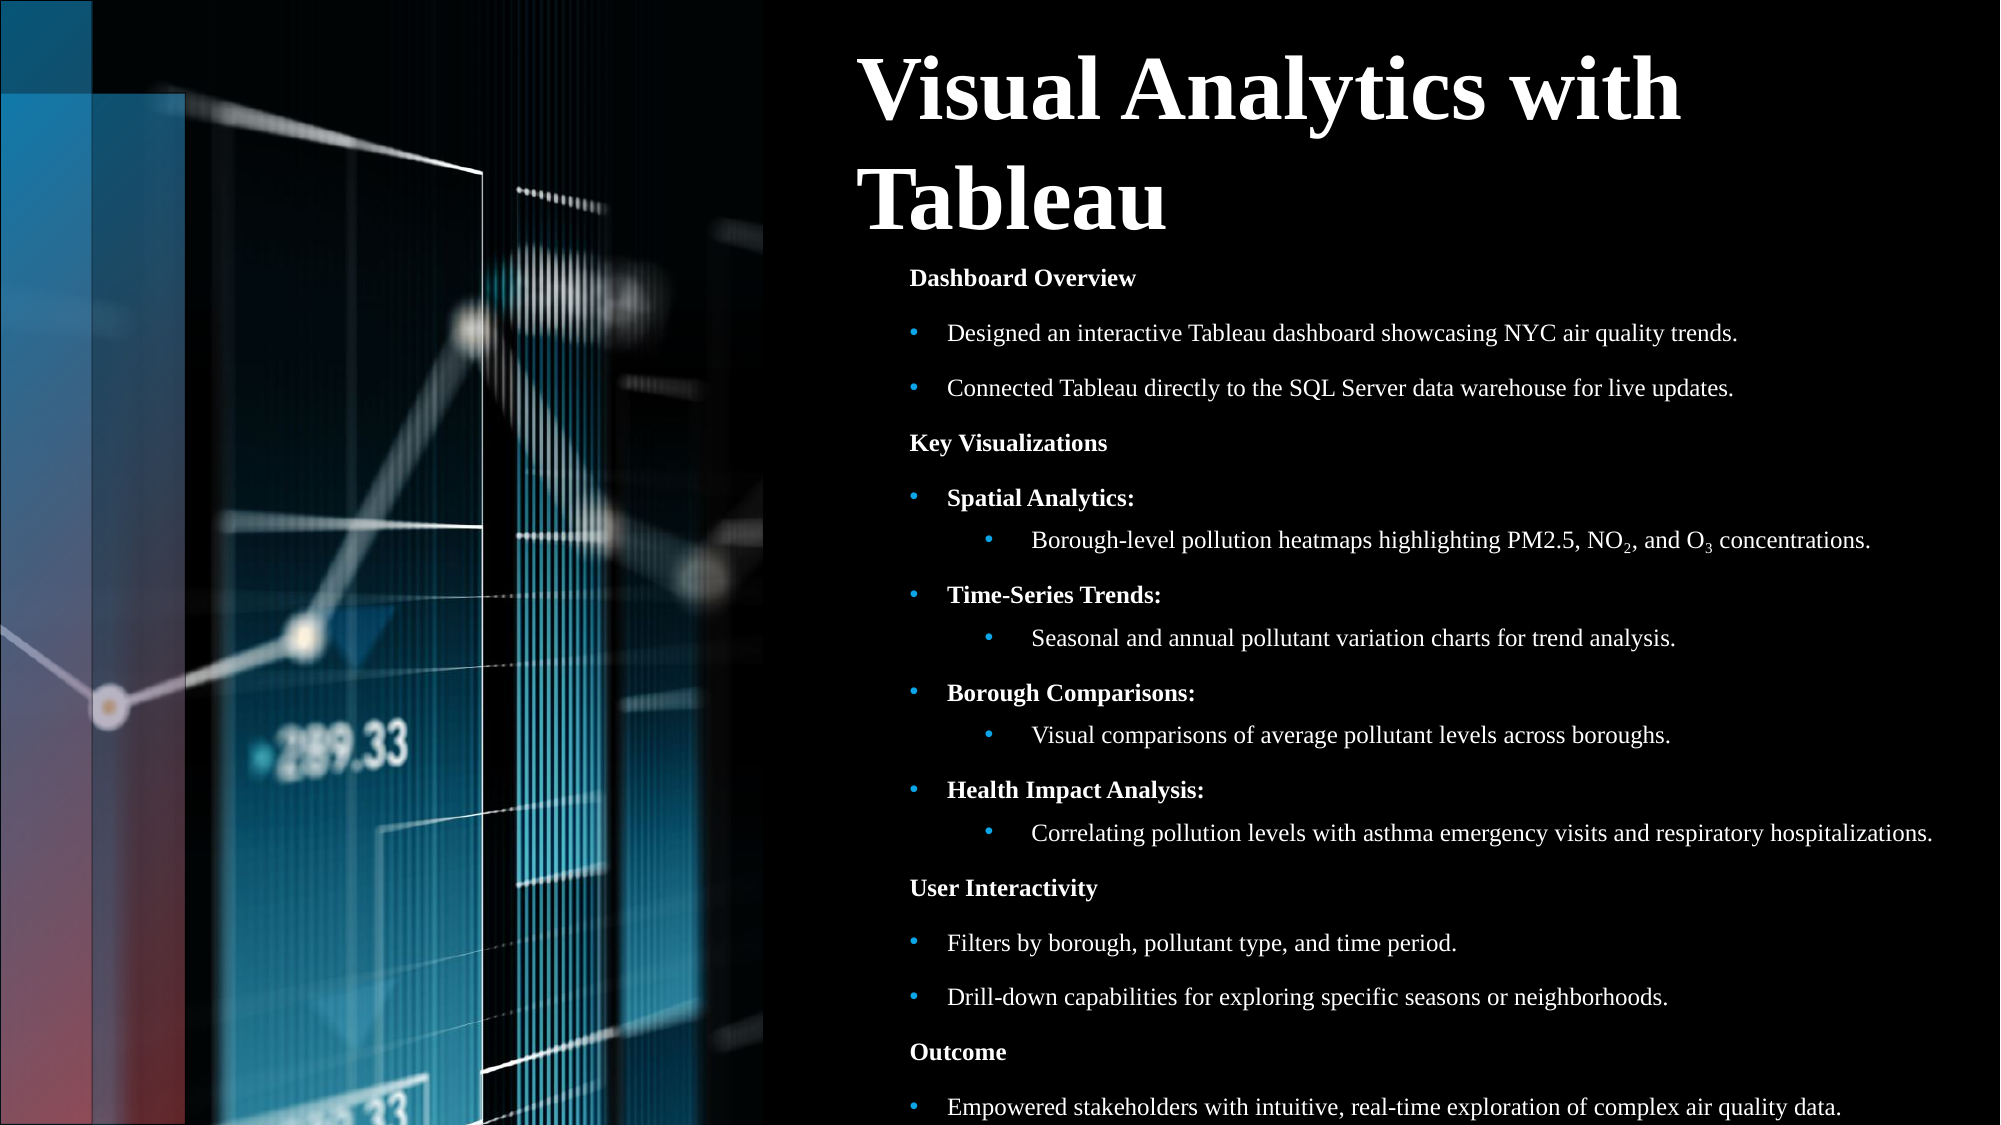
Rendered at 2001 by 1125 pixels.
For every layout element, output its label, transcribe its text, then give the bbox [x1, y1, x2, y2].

list Dashboard Overview Designed an interactive Tableau dashboard showcasing NYC air quality trends. Connected Tableau directly to the SQL Server data warehouse for live updates. Key Visualizations Spatial Analytics: Borough-level pollution heatmaps highlighting PM2.5, NO₂, and O₃ concentrations. Time-Series Trends: Seasonal and annual pollutant variation charts for trend analysis. Borough Comparisons: Visual comparisons of average pollutant levels across boroughs. Health Impact Analysis: Correlating pollution levels with asthma emergency visits and respiratory hospitalizations. User Interactivity Filters by borough, pollutant type, and time period. Drill-down capabilities for exploring specific seasons or neighborhoods. Outcome Empowered stakeholders with intuitive, real-time exploration of complex air quality data. [894, 254, 1954, 1125]
text_box [763, 0, 2000, 1125]
picture [0, 0, 763, 1125]
picture [674, 1038, 685, 1045]
title Visual Analytics with Tableau [841, 19, 1970, 275]
